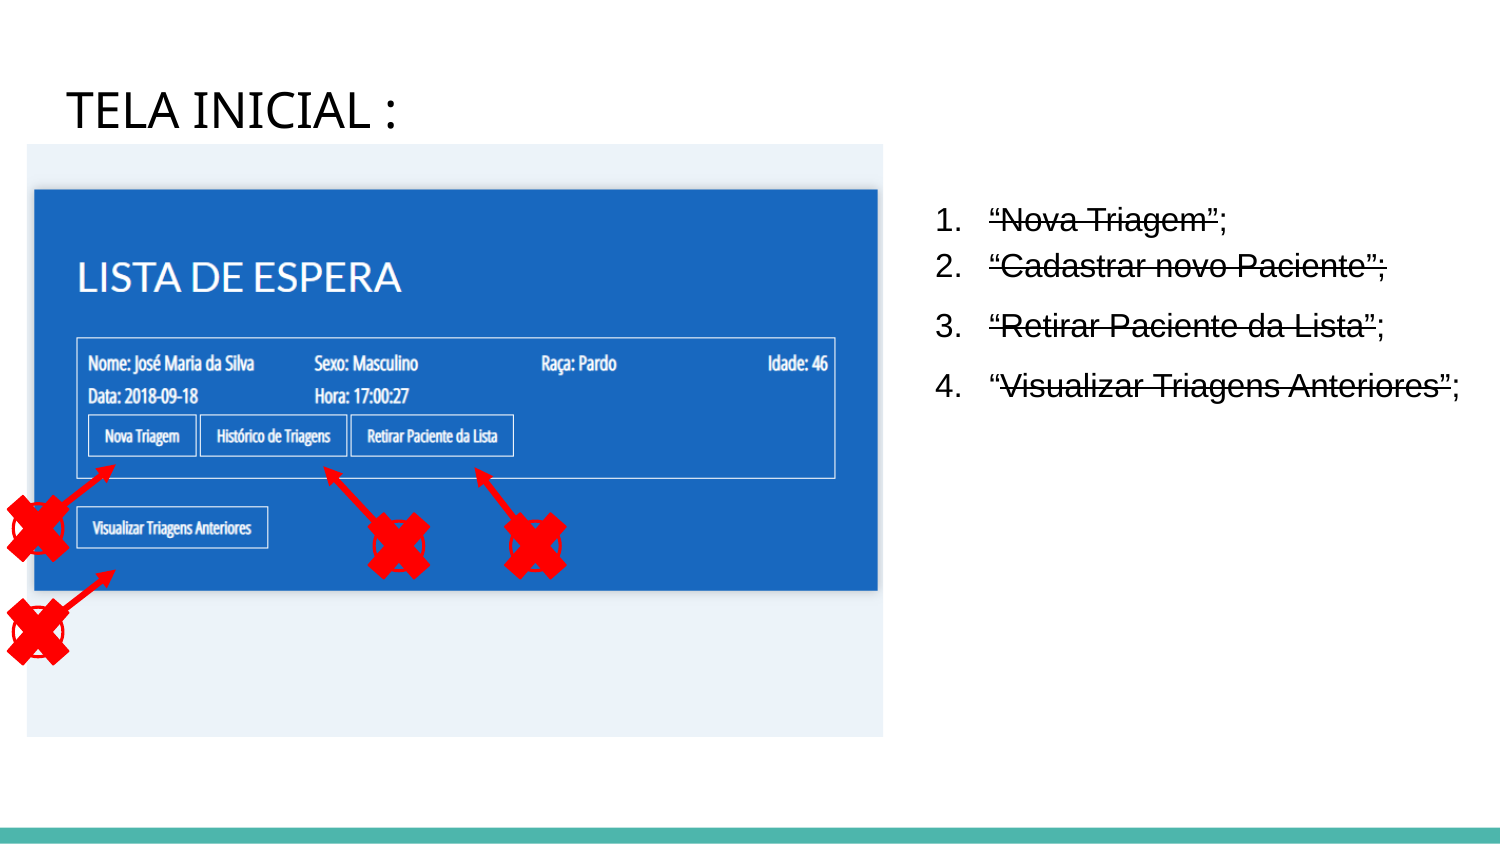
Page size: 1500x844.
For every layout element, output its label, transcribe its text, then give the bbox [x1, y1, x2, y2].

text_box [7, 635, 21, 664]
text_box [7, 497, 21, 525]
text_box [55, 464, 117, 512]
text_box [7, 532, 21, 560]
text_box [323, 465, 382, 529]
text_box 4 [13, 622, 21, 641]
title TELA INICIAL : [51, 32, 1449, 178]
text_box [7, 600, 21, 629]
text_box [467, 473, 529, 521]
picture [26, 143, 884, 738]
text_box 1 [13, 519, 21, 538]
text_box “Nova Triagem”; “Cadastrar novo Paciente”; “Retirar Paciente da Lista”; “Visualizar Triagens Anteriores”; [899, 123, 1487, 813]
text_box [55, 569, 117, 617]
